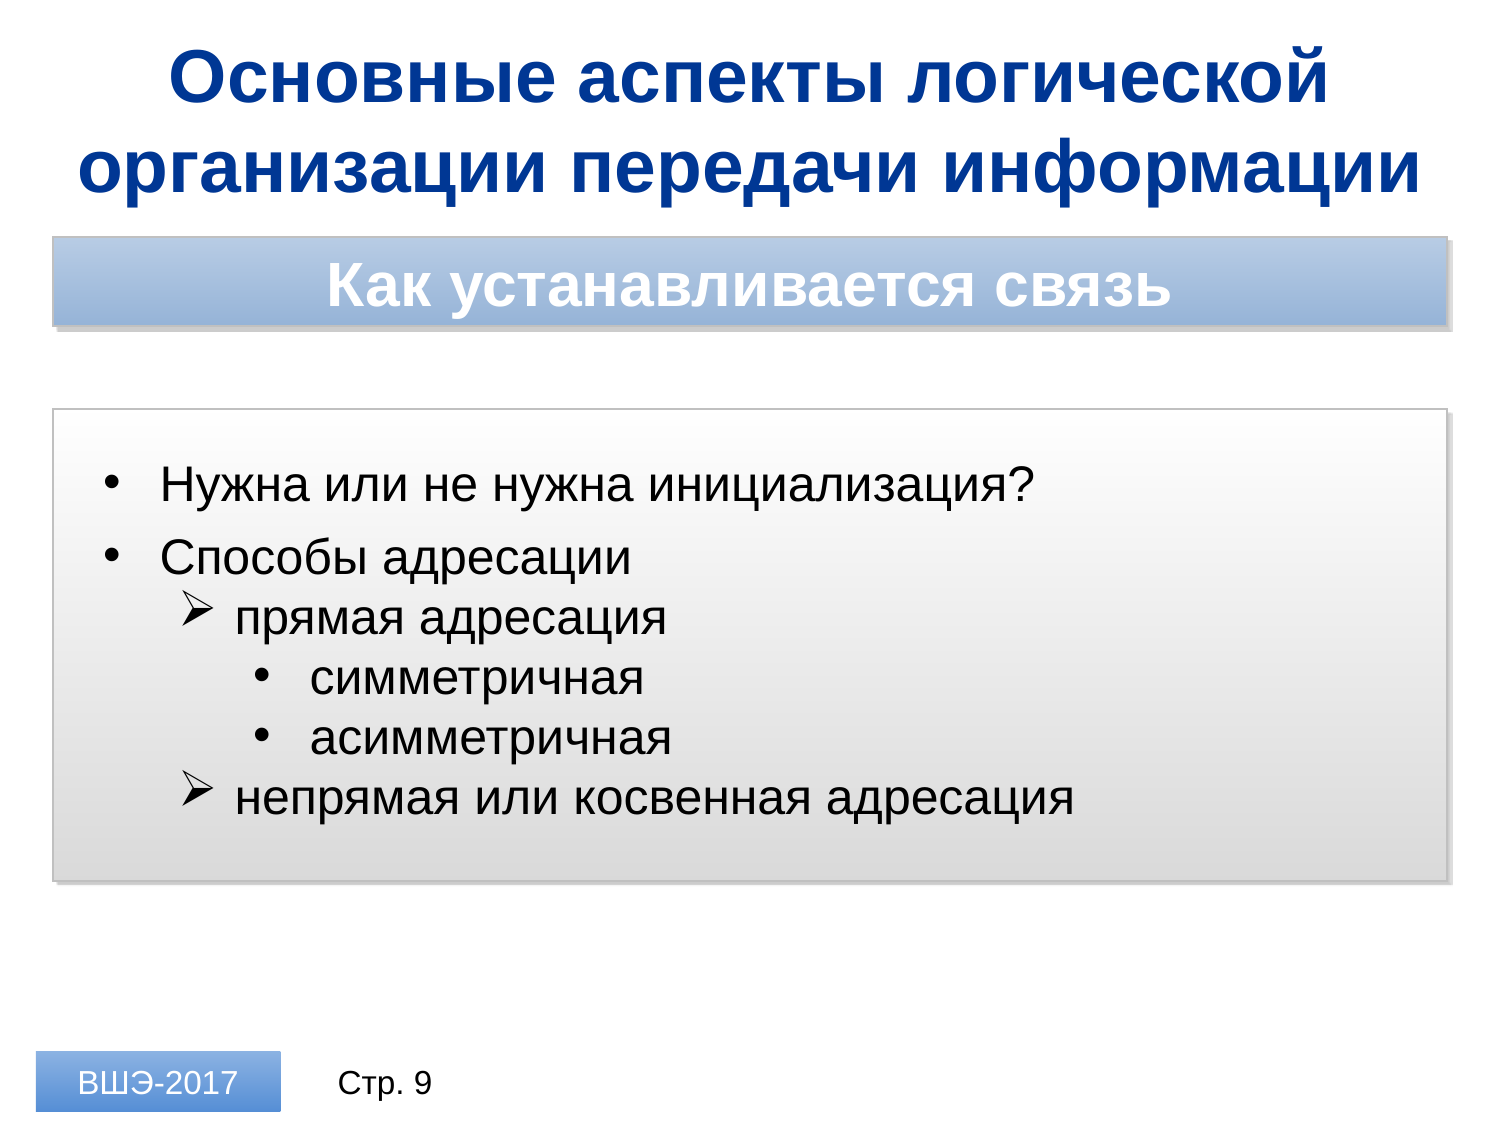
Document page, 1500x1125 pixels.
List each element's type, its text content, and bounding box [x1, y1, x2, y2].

footer ВШЭ-2017 [35, 1051, 281, 1112]
text_box Нужна или не нужна инициализация? Способы адресации прямая адресация симметричная асимметричная непрямая или косвенная адресация [88, 444, 1400, 832]
text_box Как устанавливается связь [53, 236, 1447, 327]
text_box [53, 408, 1447, 882]
slide_number Стр. 9 [303, 1051, 467, 1112]
title Основные аспекты логической организации передачи информации [52, 38, 1448, 197]
